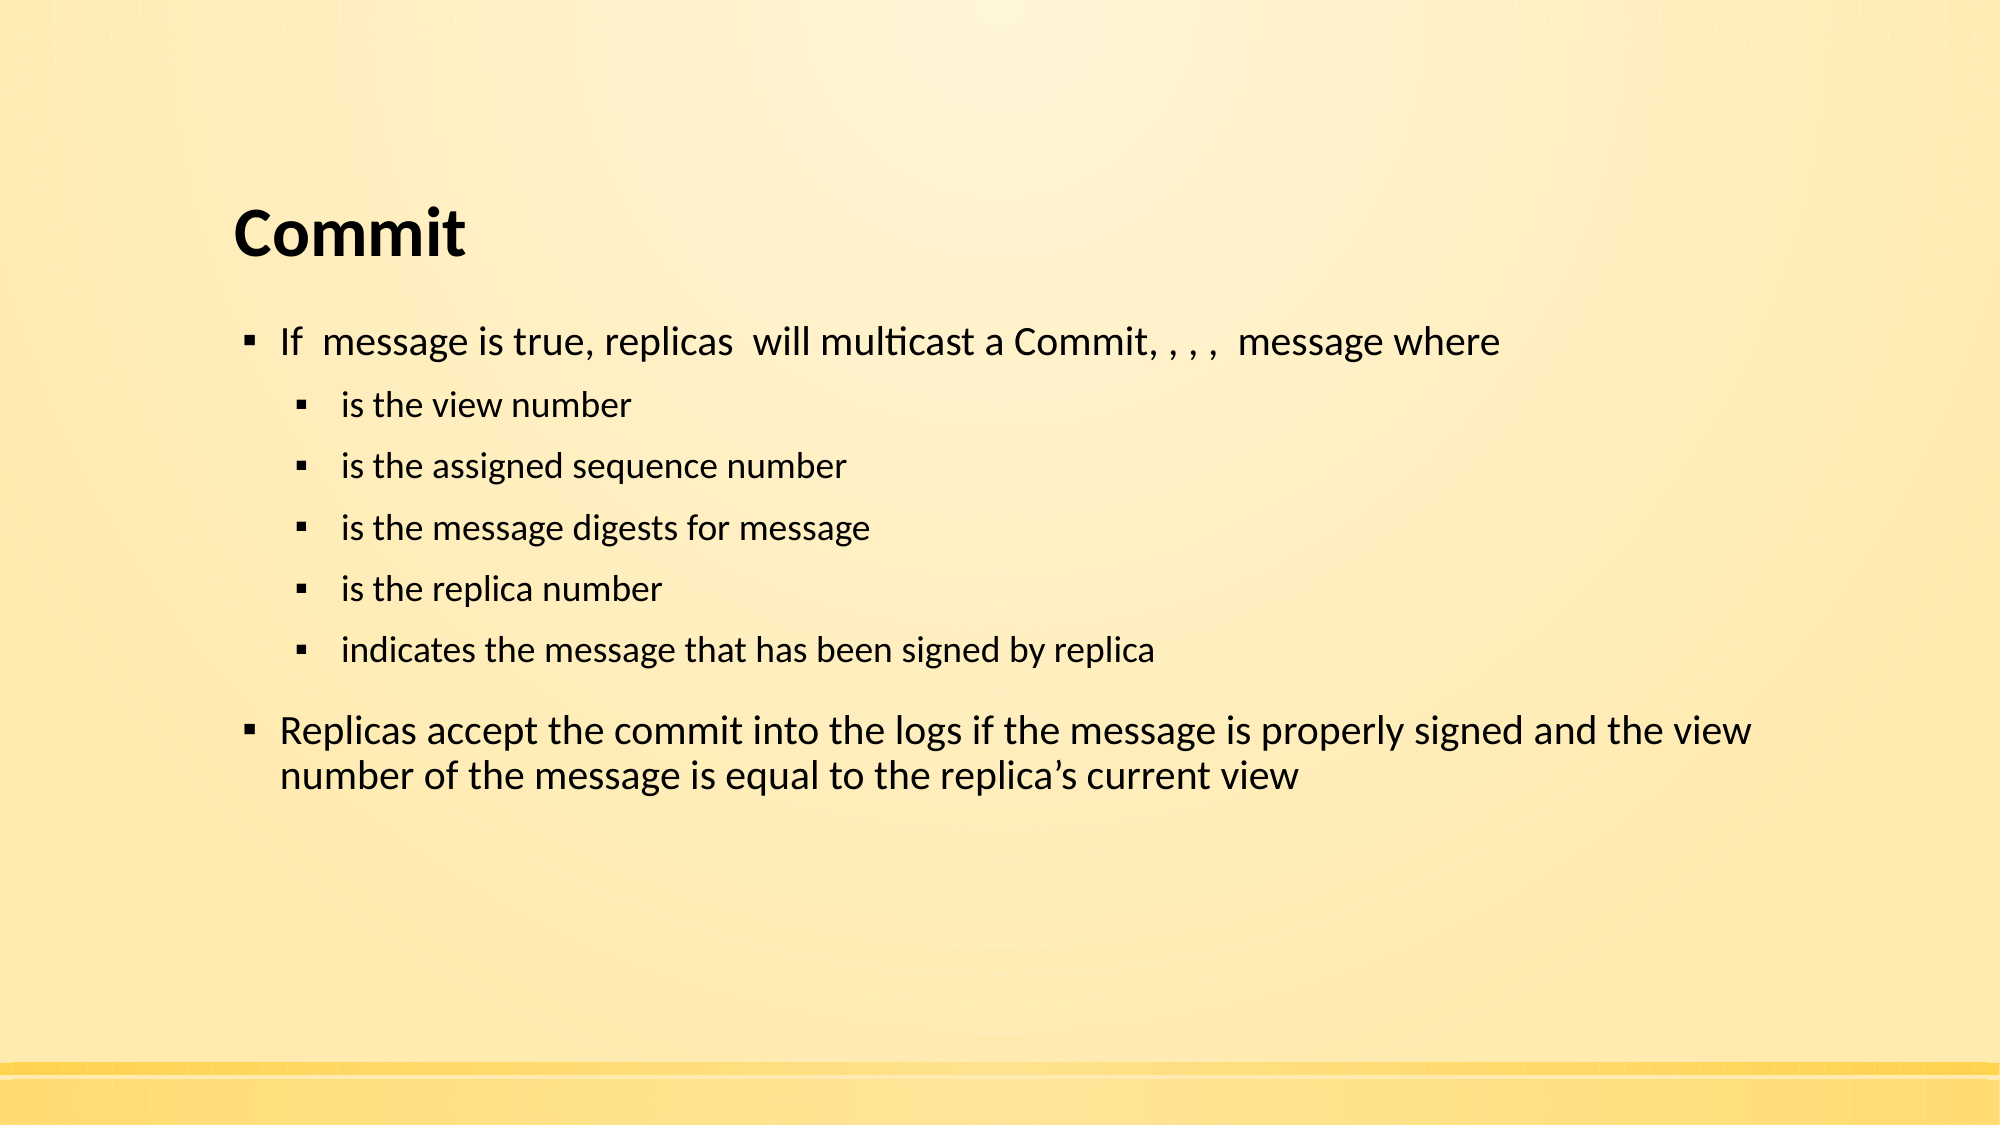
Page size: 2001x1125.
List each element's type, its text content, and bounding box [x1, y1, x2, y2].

title Commit [219, 76, 1780, 279]
